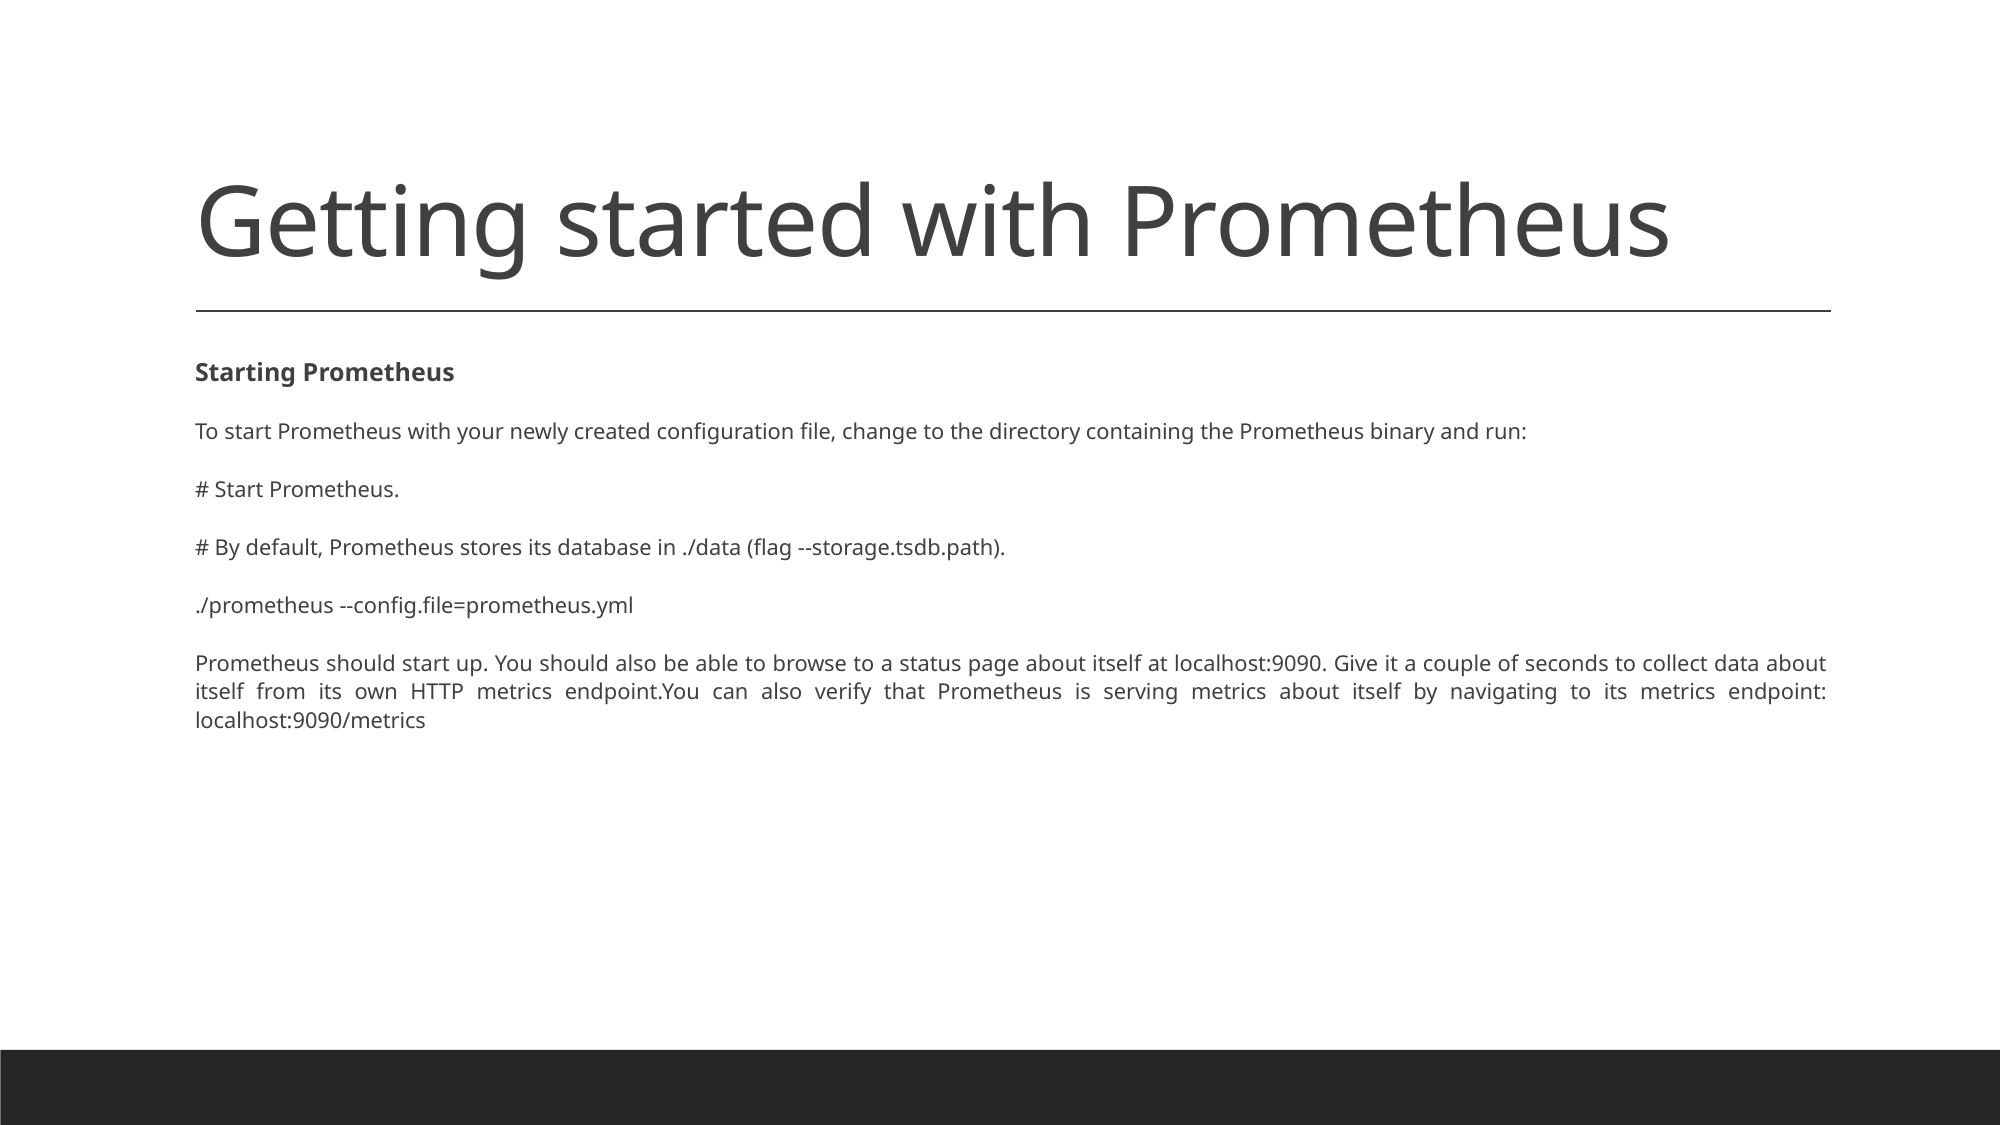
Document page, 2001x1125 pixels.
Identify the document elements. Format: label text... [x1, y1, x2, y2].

list Starting Prometheus To start Prometheus with your newly created configuration file, change to the directory containing the Prometheus binary and run: # Start Prometheus. # By default, Prometheus stores its database in ./data (flag --storage.tsdb.path). ./prometheus --config.file=prometheus.yml Prometheus should start up. You should also be able to browse to a status page about itself at localhost:9090. Give it a couple of seconds to collect data about itself from its own HTTP metrics endpoint.You can also verify that Prometheus is serving metrics about itself by navigating to its metrics endpoint: localhost:9090/metrics [180, 345, 1830, 963]
title Getting started with Prometheus [180, 47, 1830, 285]
